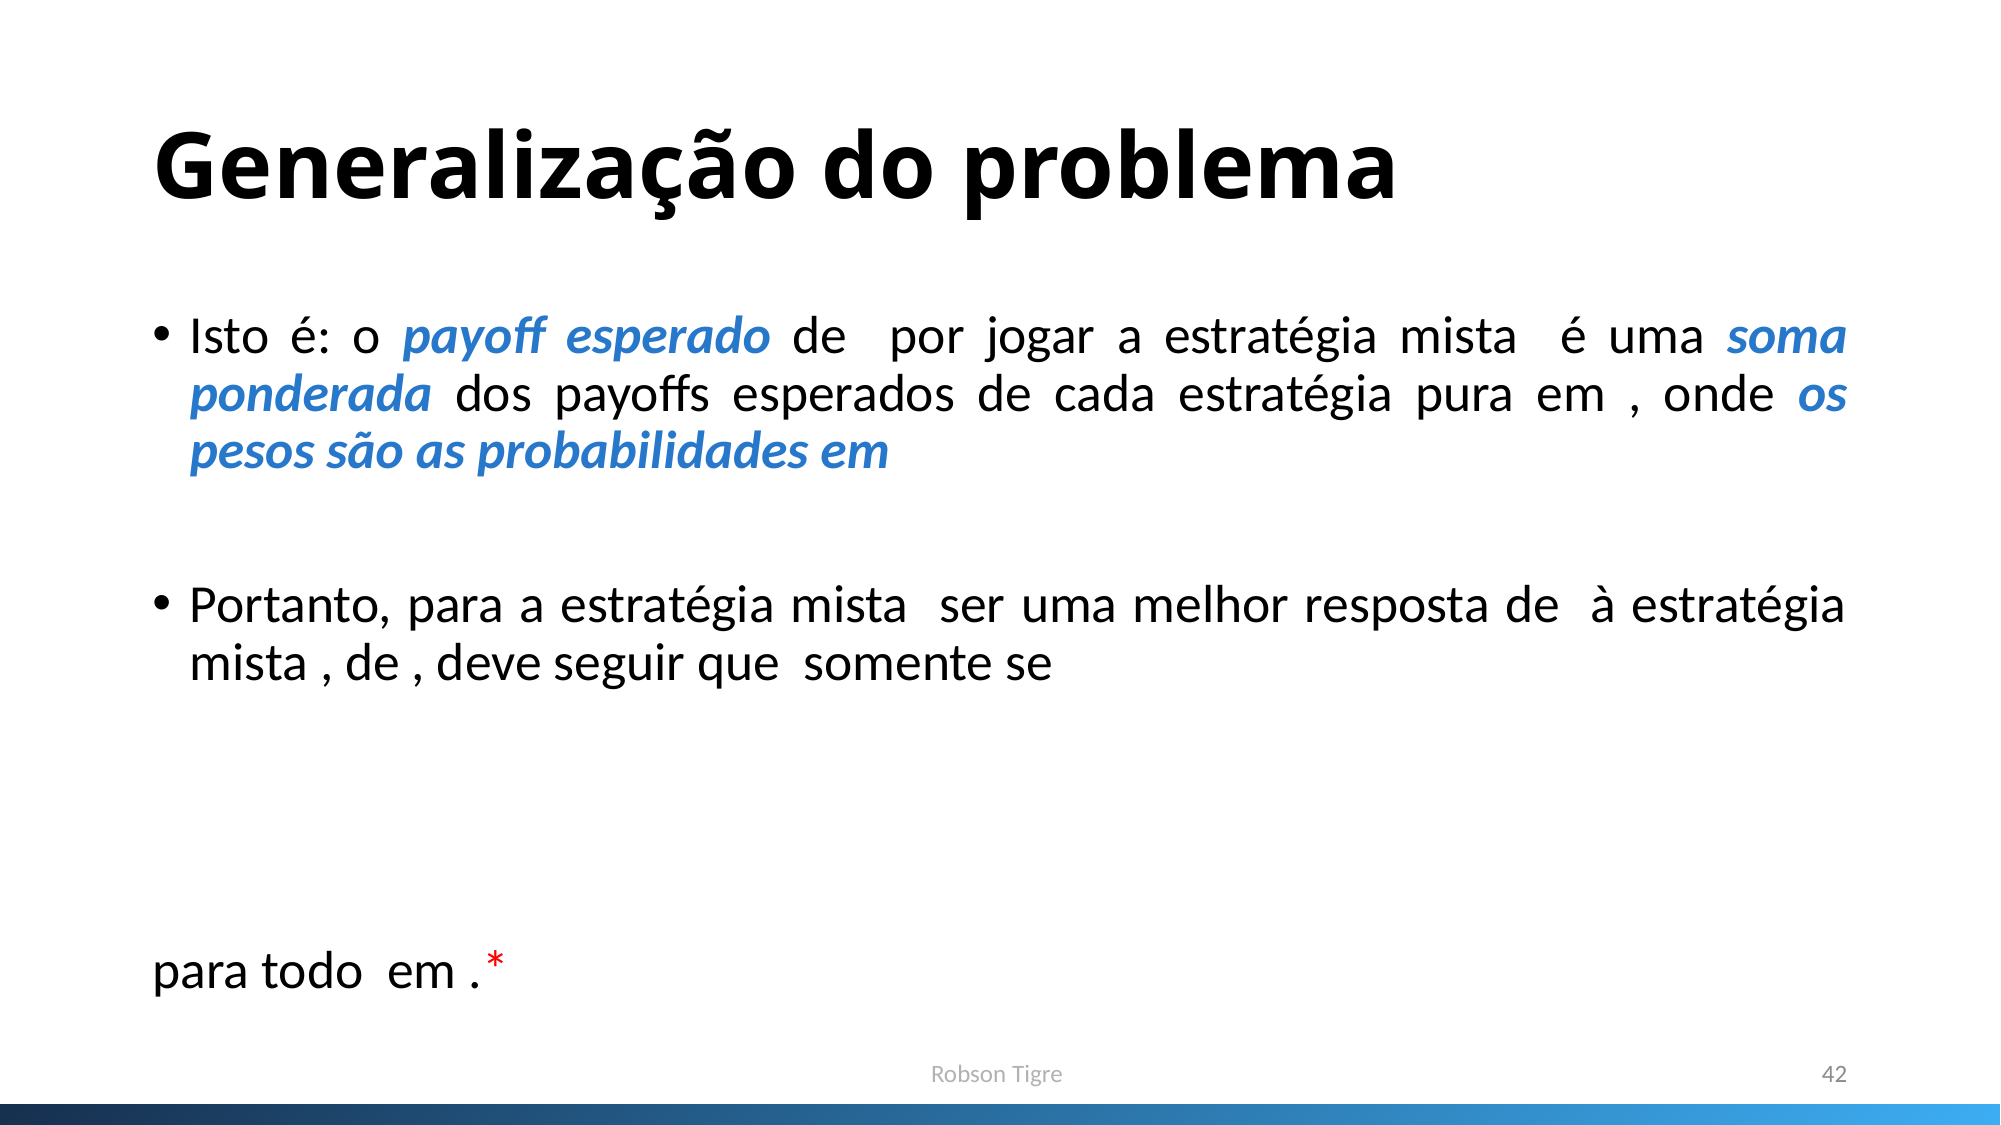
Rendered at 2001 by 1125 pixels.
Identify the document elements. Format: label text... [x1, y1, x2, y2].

footer Robson Tigre [662, 1042, 1338, 1103]
title Generalização do problema [137, 59, 1863, 278]
slide_number 42 [1412, 1042, 1863, 1103]
